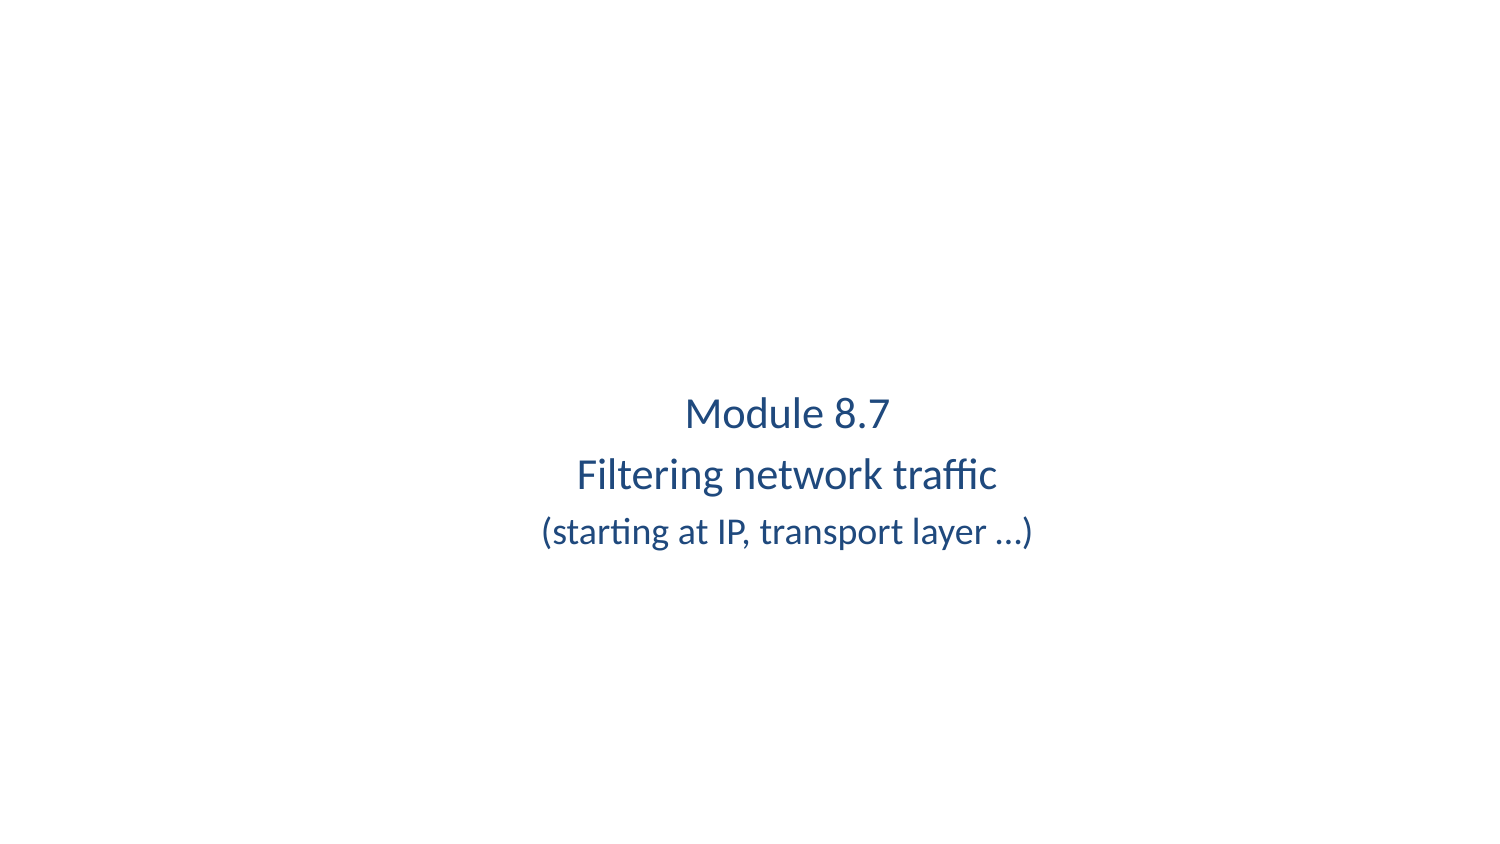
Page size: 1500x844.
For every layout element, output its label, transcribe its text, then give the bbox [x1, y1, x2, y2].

list Module 8.7 Filtering network traffic (starting at IP, transport layer …) [150, 374, 1425, 560]
